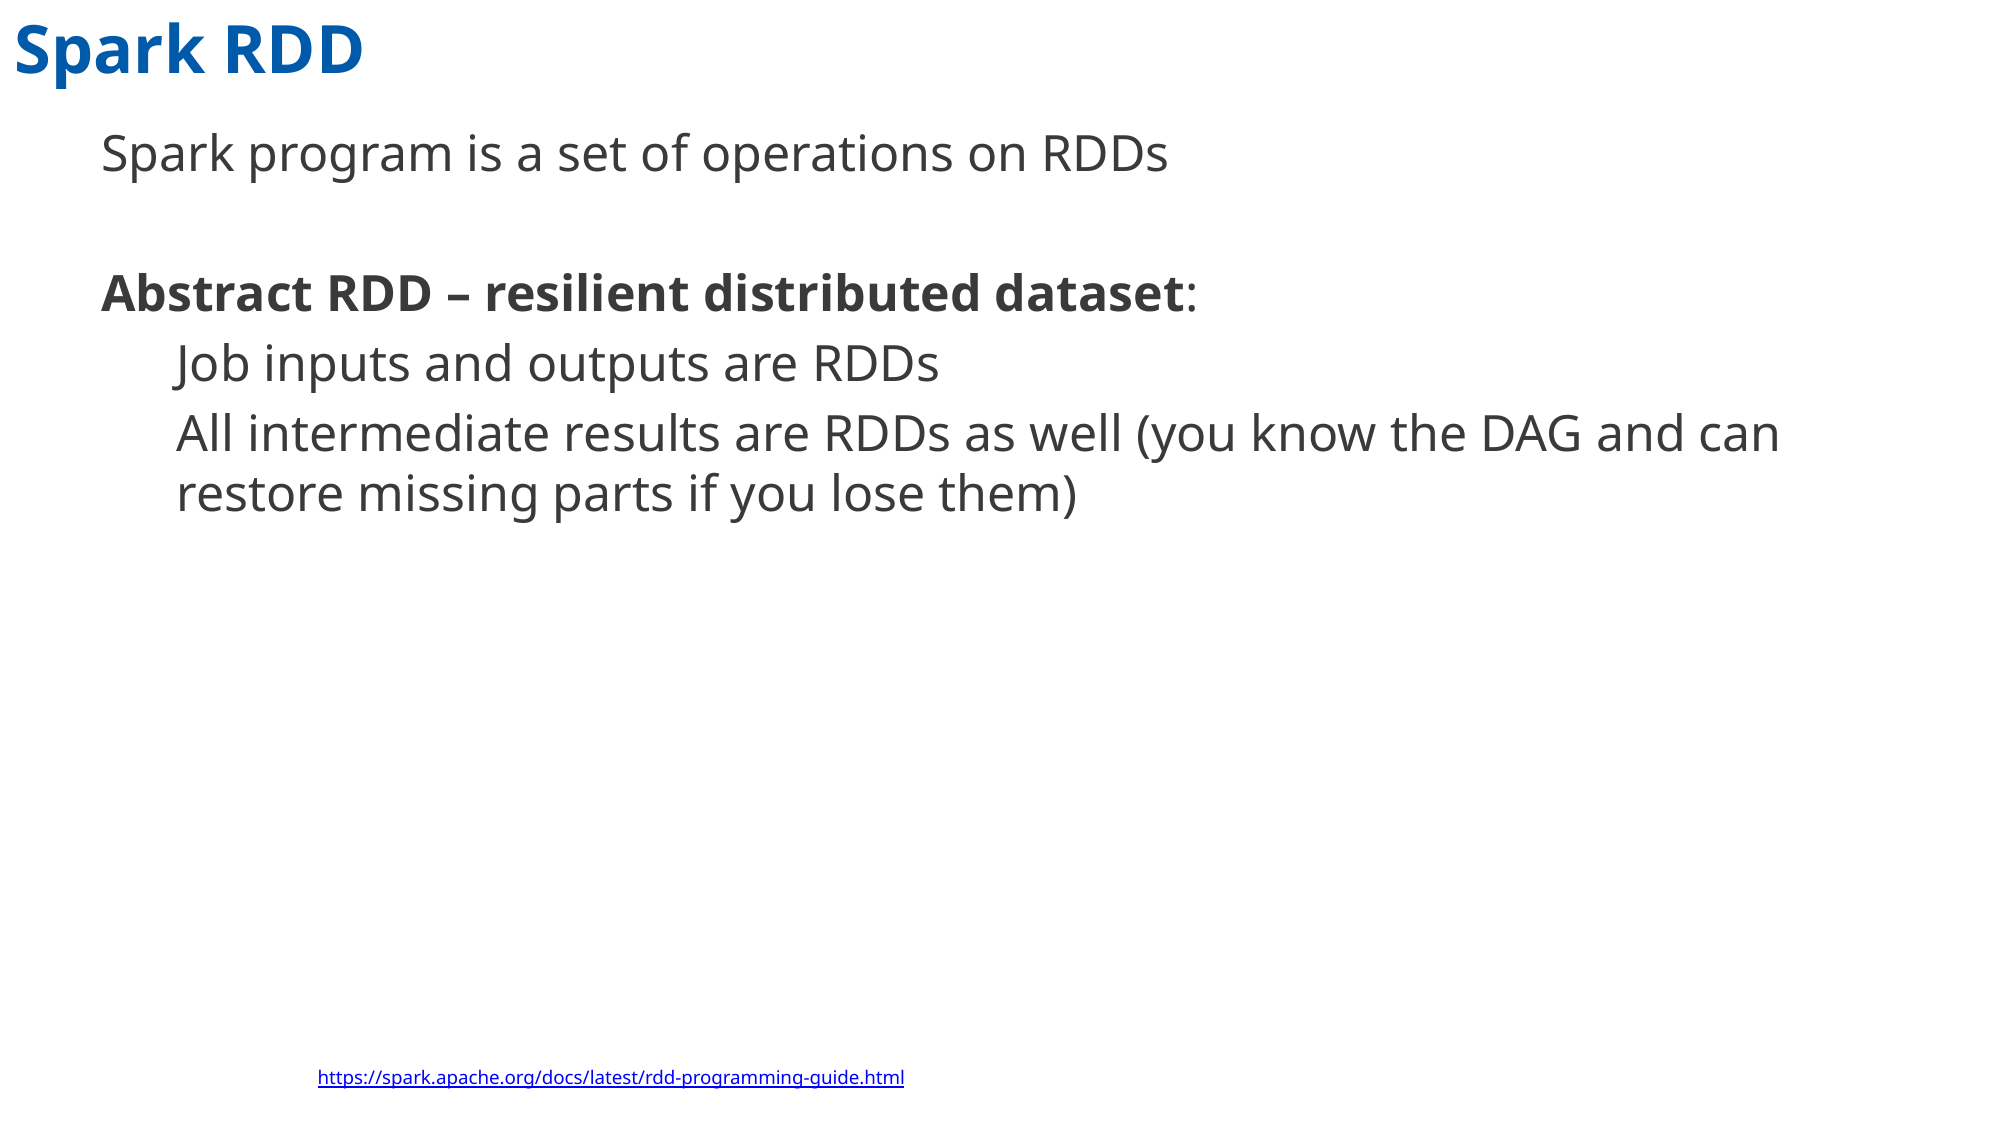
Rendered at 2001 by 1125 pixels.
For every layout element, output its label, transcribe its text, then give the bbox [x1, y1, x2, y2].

title Spark RDD [0, 0, 2000, 102]
text_box https://spark.apache.org/docs/latest/rdd-programming-guide.html [303, 1058, 1053, 1099]
list Spark program is a set of operations on RDDs Abstract RDD – resilient distributed dataset: Job inputs and outputs are RDDs All intermediate results are RDDs as well (you know the DAG and can restore missing parts if you lose them) [86, 113, 1977, 1059]
